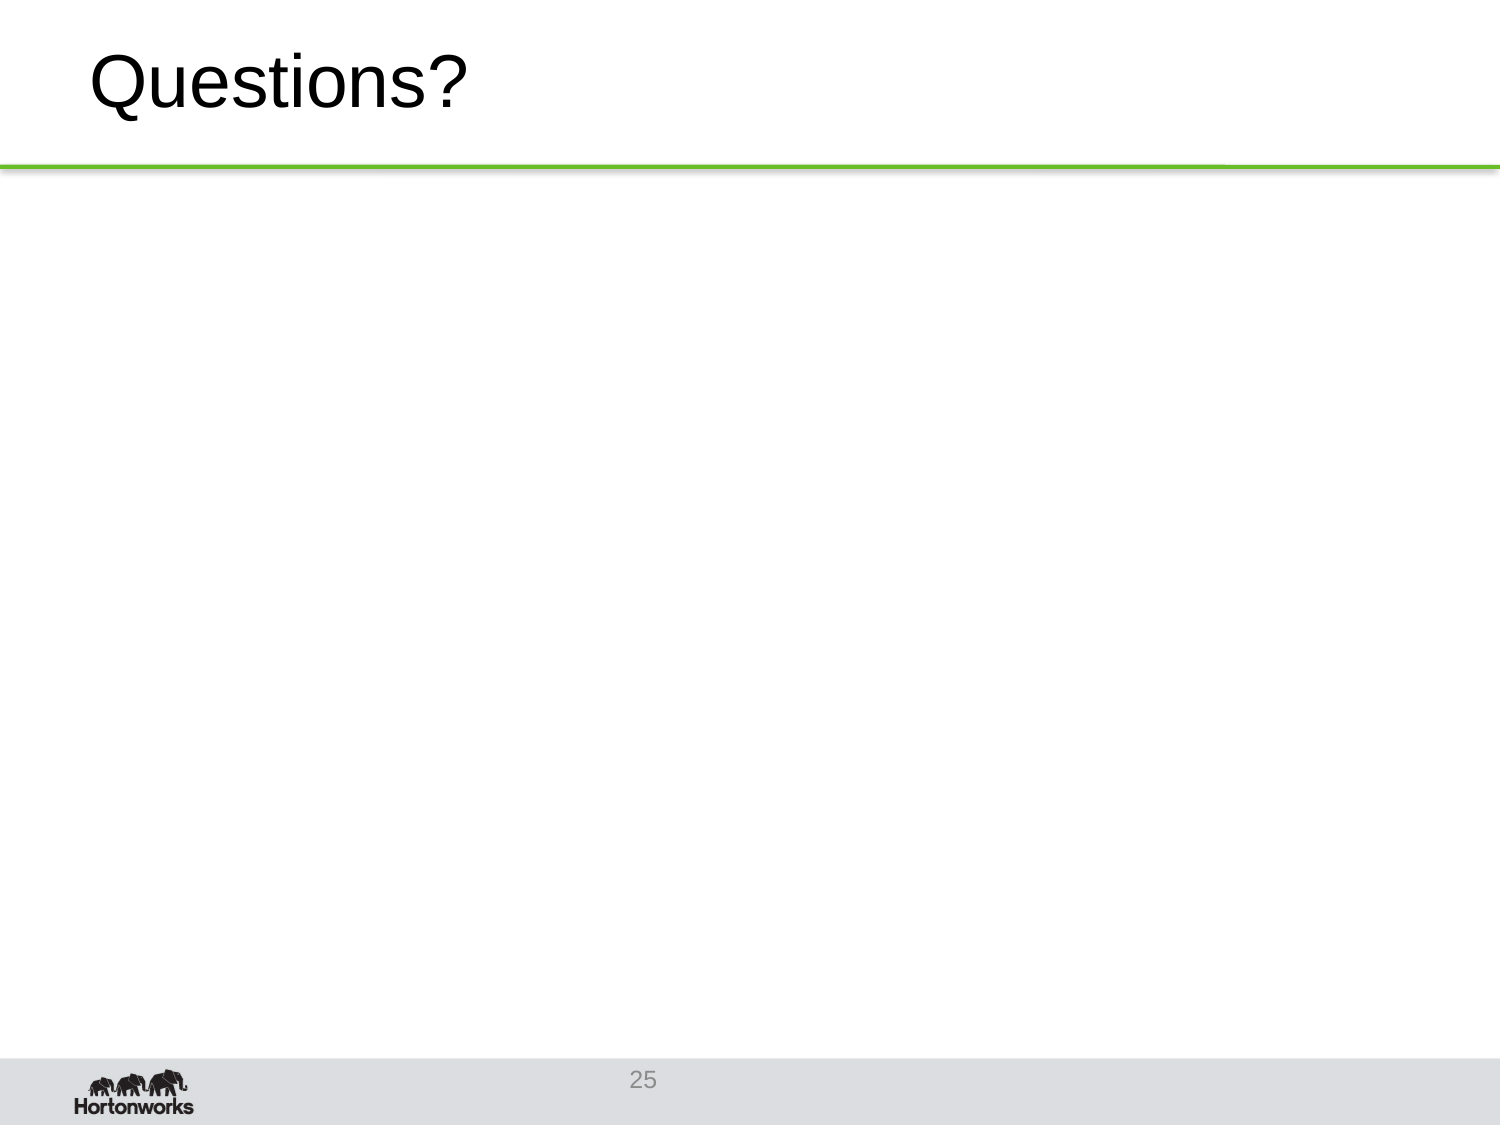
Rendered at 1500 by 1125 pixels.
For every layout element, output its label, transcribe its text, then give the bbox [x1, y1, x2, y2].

slide_number 25 [468, 1046, 819, 1112]
picture [0, 169, 1500, 1125]
title Questions? [75, 25, 1395, 201]
picture [0, 0, 1500, 164]
